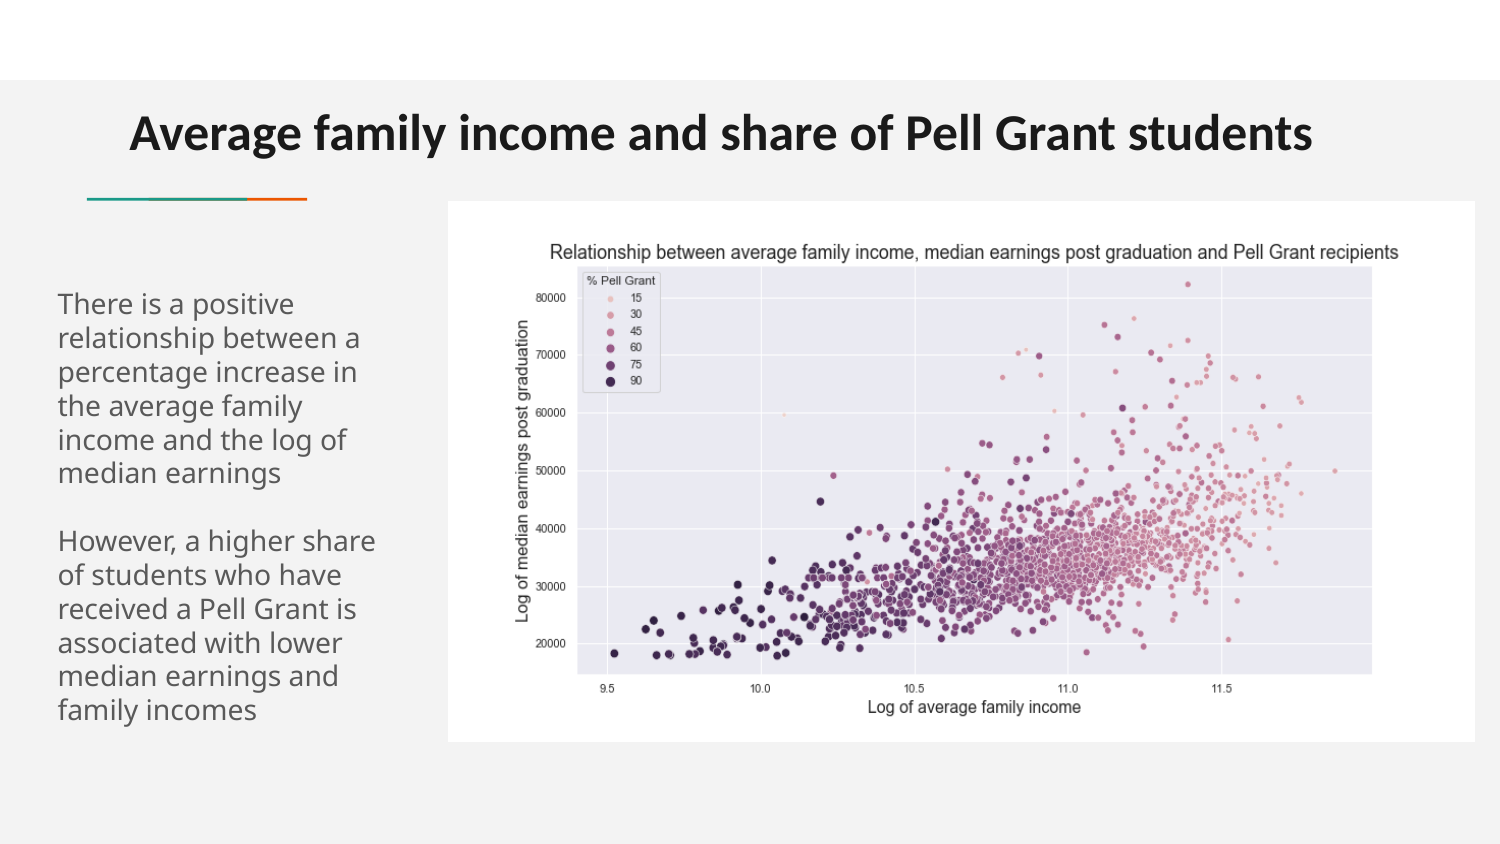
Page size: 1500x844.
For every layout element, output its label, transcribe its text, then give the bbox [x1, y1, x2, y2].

title Average family income and share of Pell Grant students [114, 84, 1376, 164]
picture [448, 201, 1476, 742]
subtitle There is a positive relationship between a percentage increase in the average family income and the log of median earnings However, a higher share of students who have received a Pell Grant is associated with lower median earnings and family incomes [42, 237, 399, 750]
